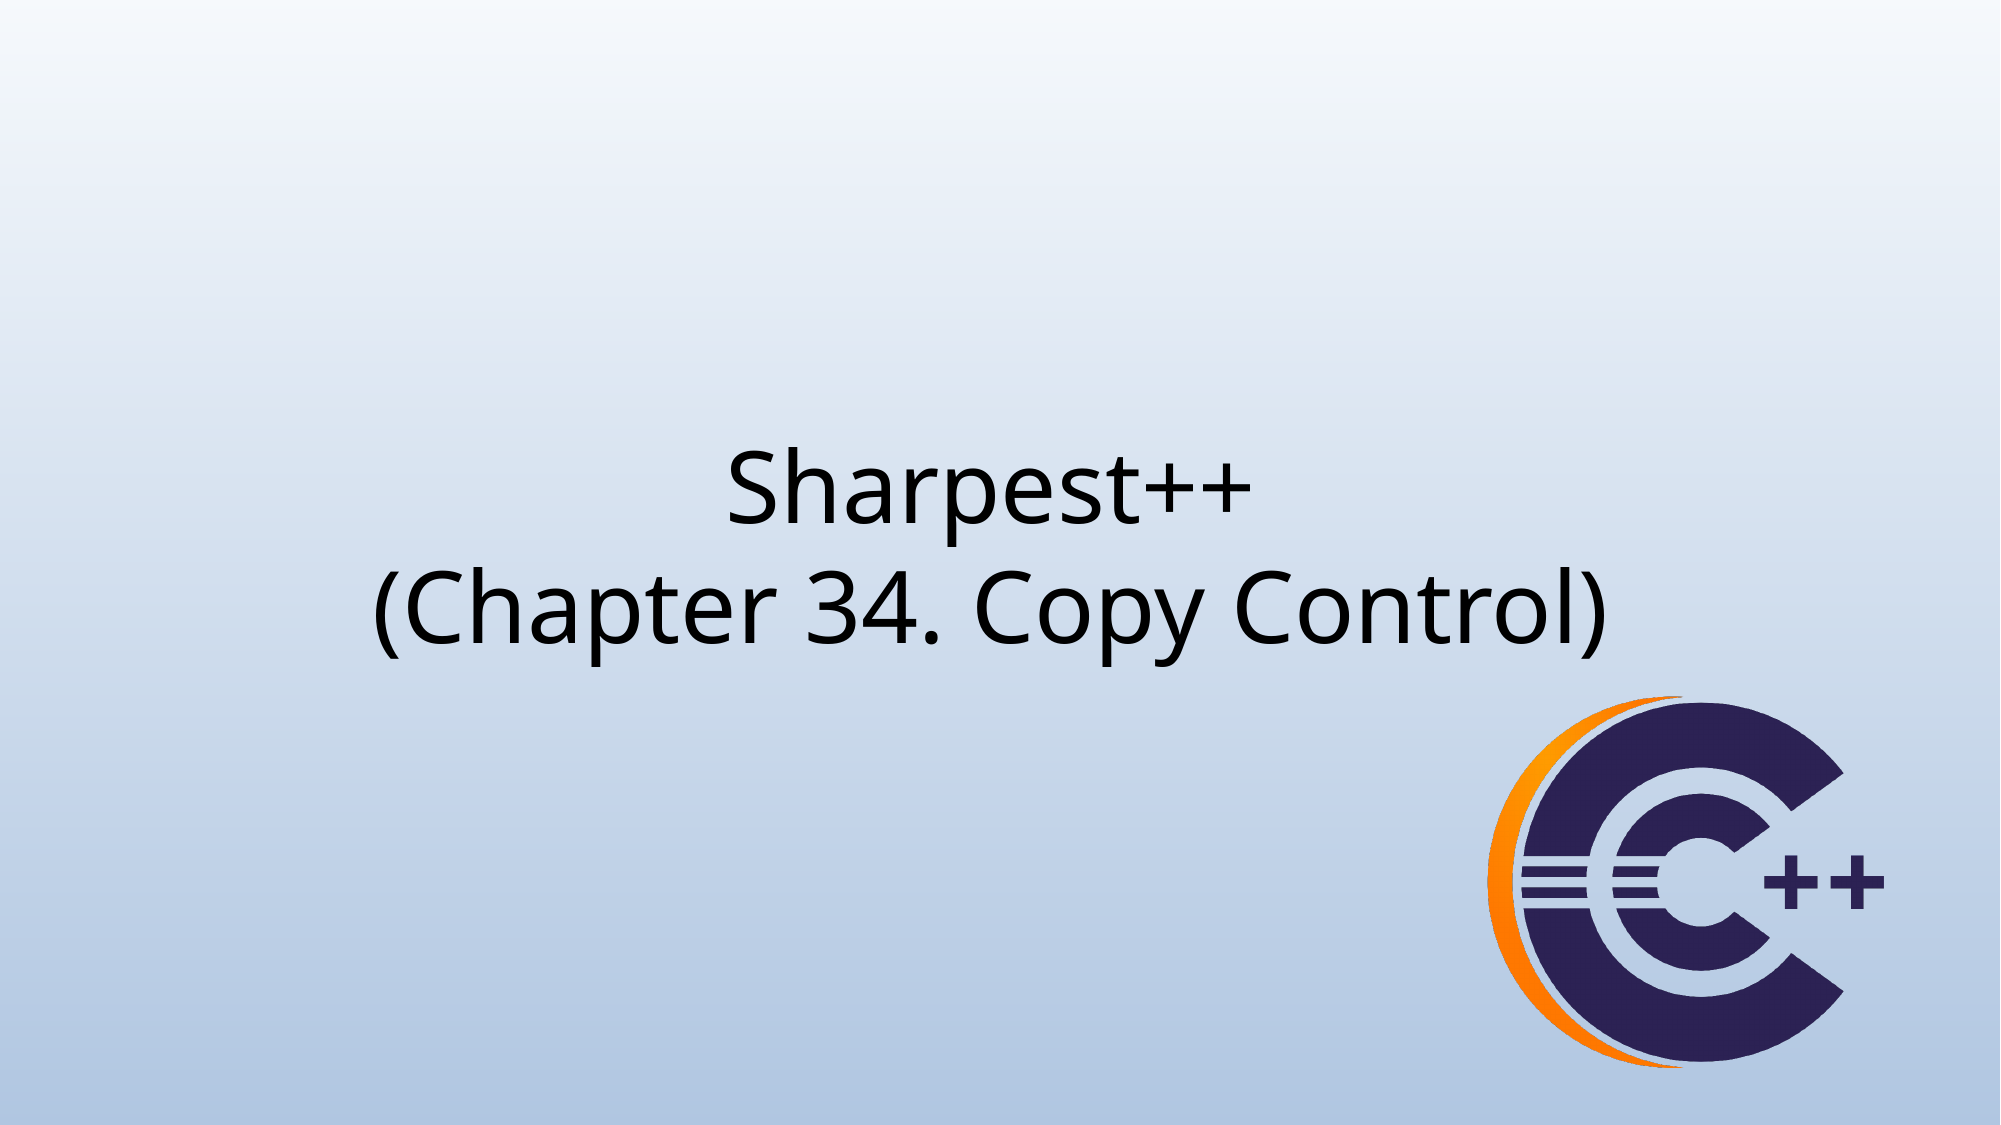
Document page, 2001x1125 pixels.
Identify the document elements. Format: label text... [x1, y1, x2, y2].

text_box Sharpest++ (Chapter 34. Copy Control) [298, 416, 1684, 671]
picture [1406, 673, 1964, 1092]
